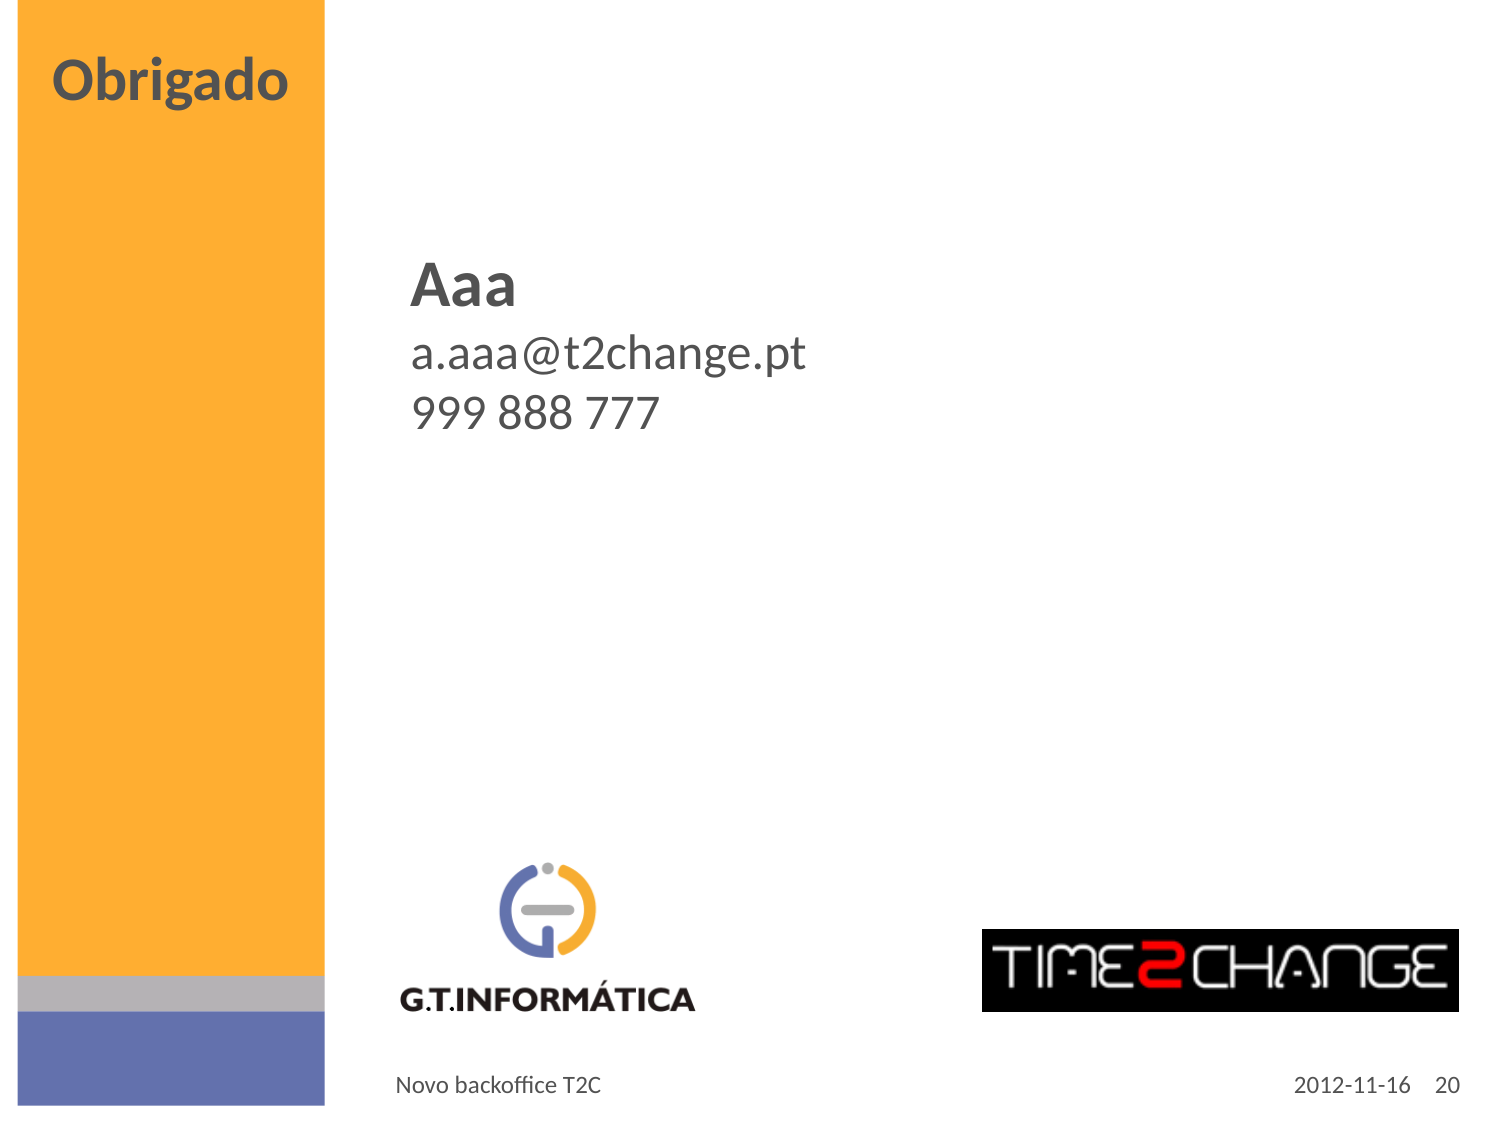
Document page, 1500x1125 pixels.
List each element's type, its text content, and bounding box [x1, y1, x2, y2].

picture [982, 928, 1459, 1012]
list Obrigado [17, 30, 325, 122]
slide_number 20 [1423, 1058, 1461, 1106]
footer Novo backoffice T2C [395, 1058, 1270, 1106]
picture [400, 862, 696, 1012]
list Aaa a.aaa@t2change.pt 999 888 777 [395, 231, 1223, 764]
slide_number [1293, 1058, 1412, 1106]
